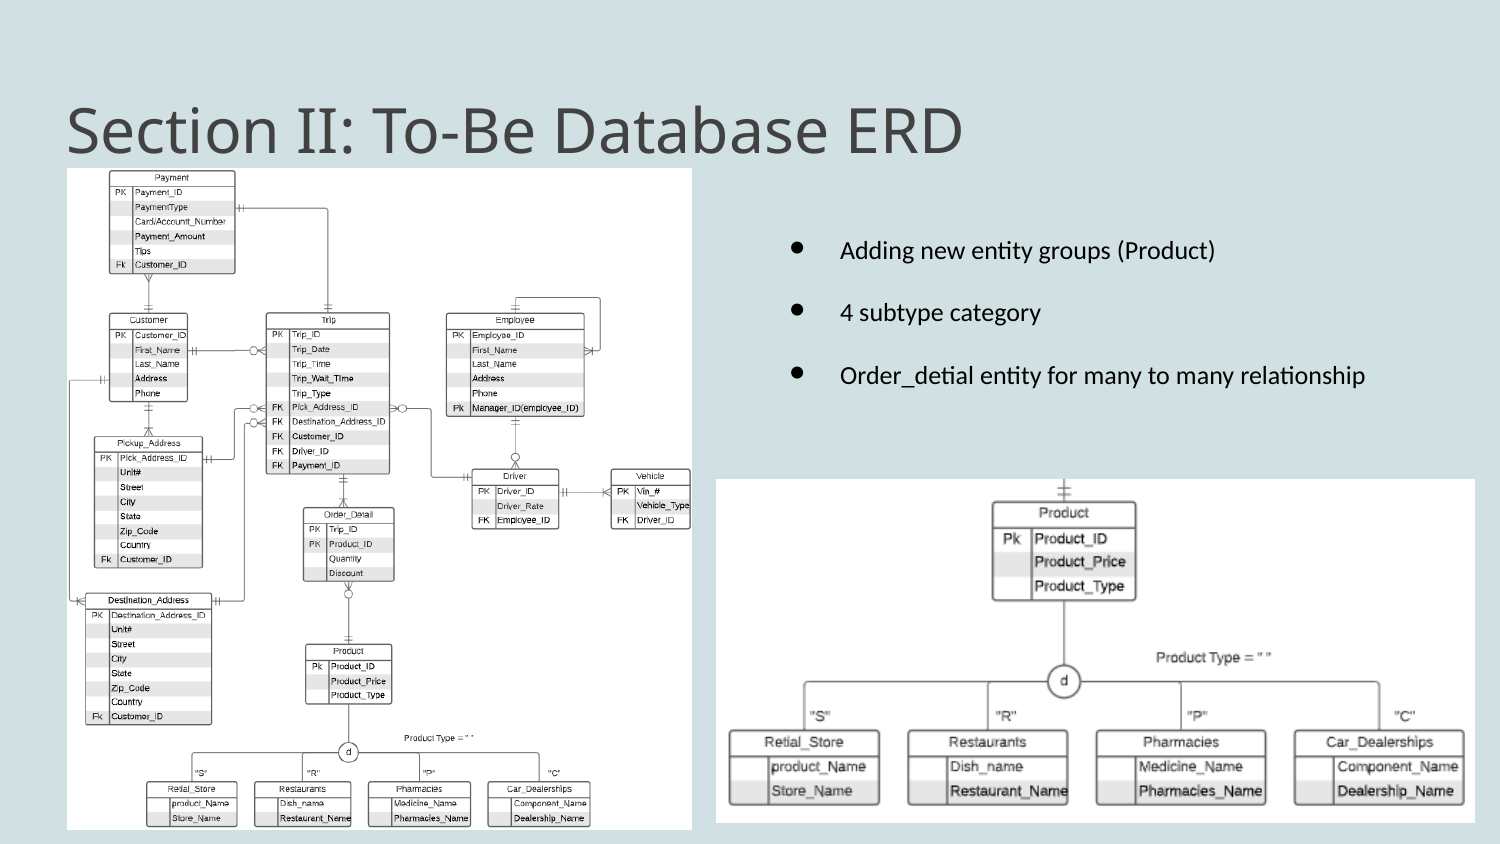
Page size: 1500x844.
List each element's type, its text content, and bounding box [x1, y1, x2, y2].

title Section II: To-Be Database ERD [51, 61, 1449, 182]
picture [716, 479, 1476, 823]
list Adding new entity groups (Product) 4 subtype category Order_detial entity for many to many relationship [750, 187, 1389, 422]
picture [67, 168, 693, 830]
